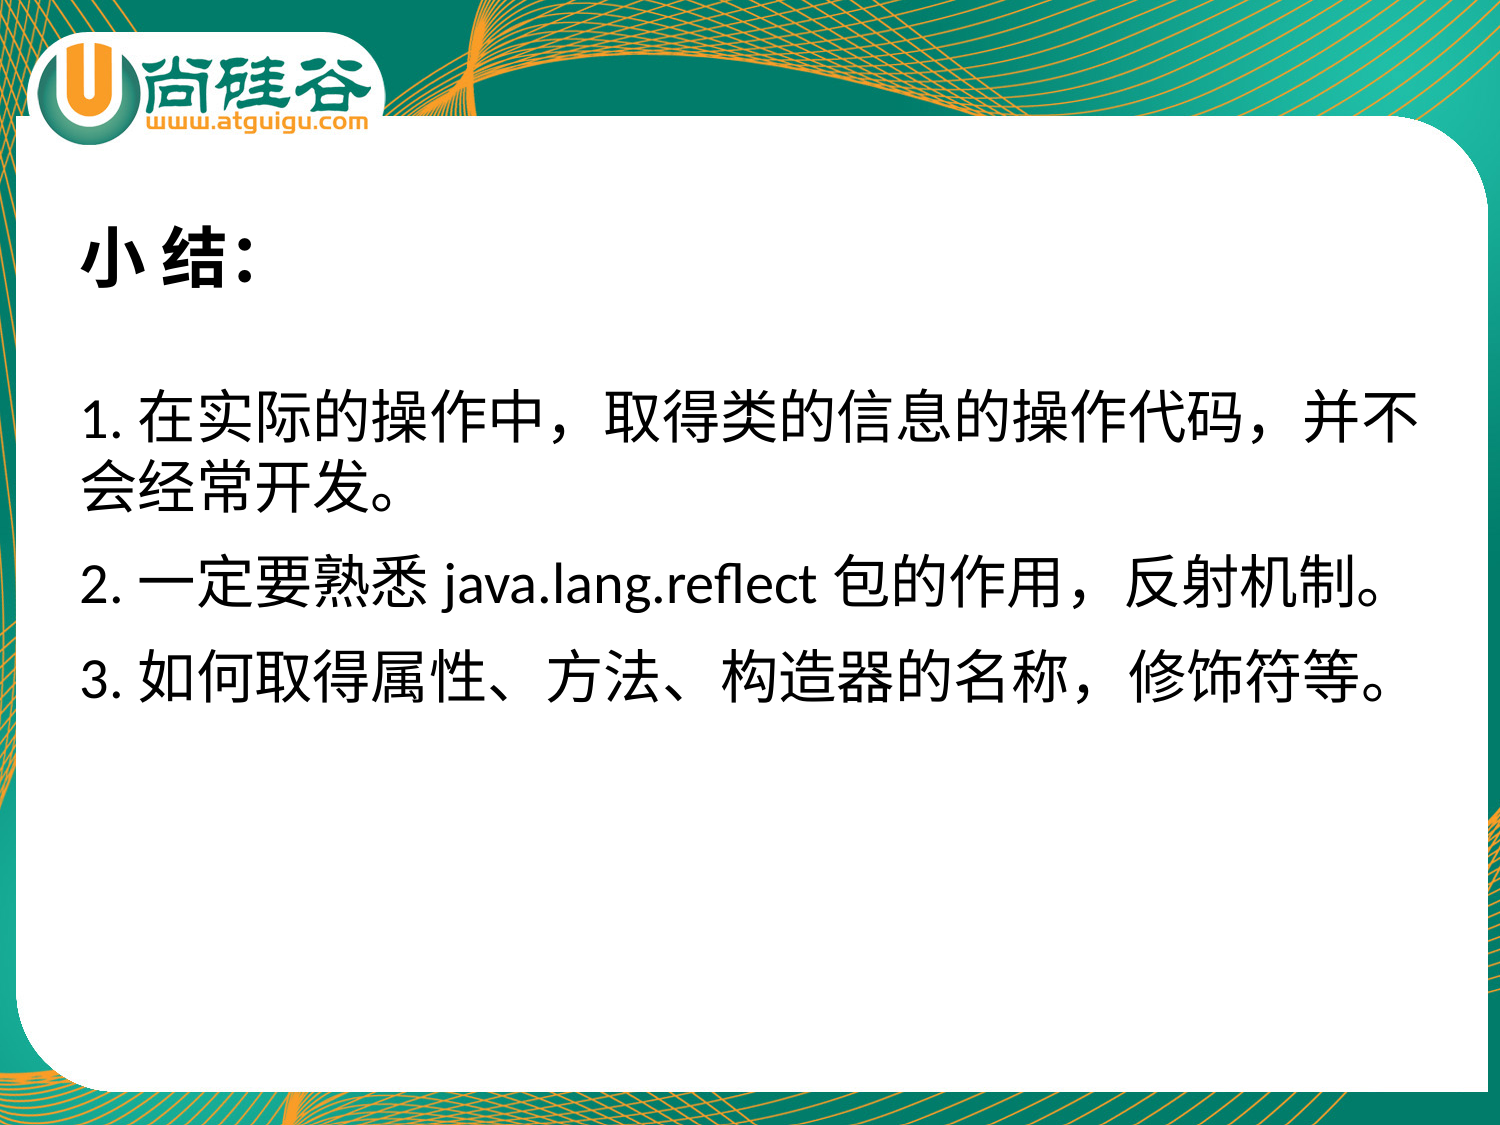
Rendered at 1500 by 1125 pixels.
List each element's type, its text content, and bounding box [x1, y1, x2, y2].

picture [0, 0, 1500, 1125]
text_box 小 结： 1.在实际的操作中，取得类的信息的操作代码，并不会经常开发。 2.一定要熟悉java.lang.reflect包的作用，反射机制。 3.如何取得属性、方法、构造器的名称，修饰符等。 [64, 208, 1447, 718]
